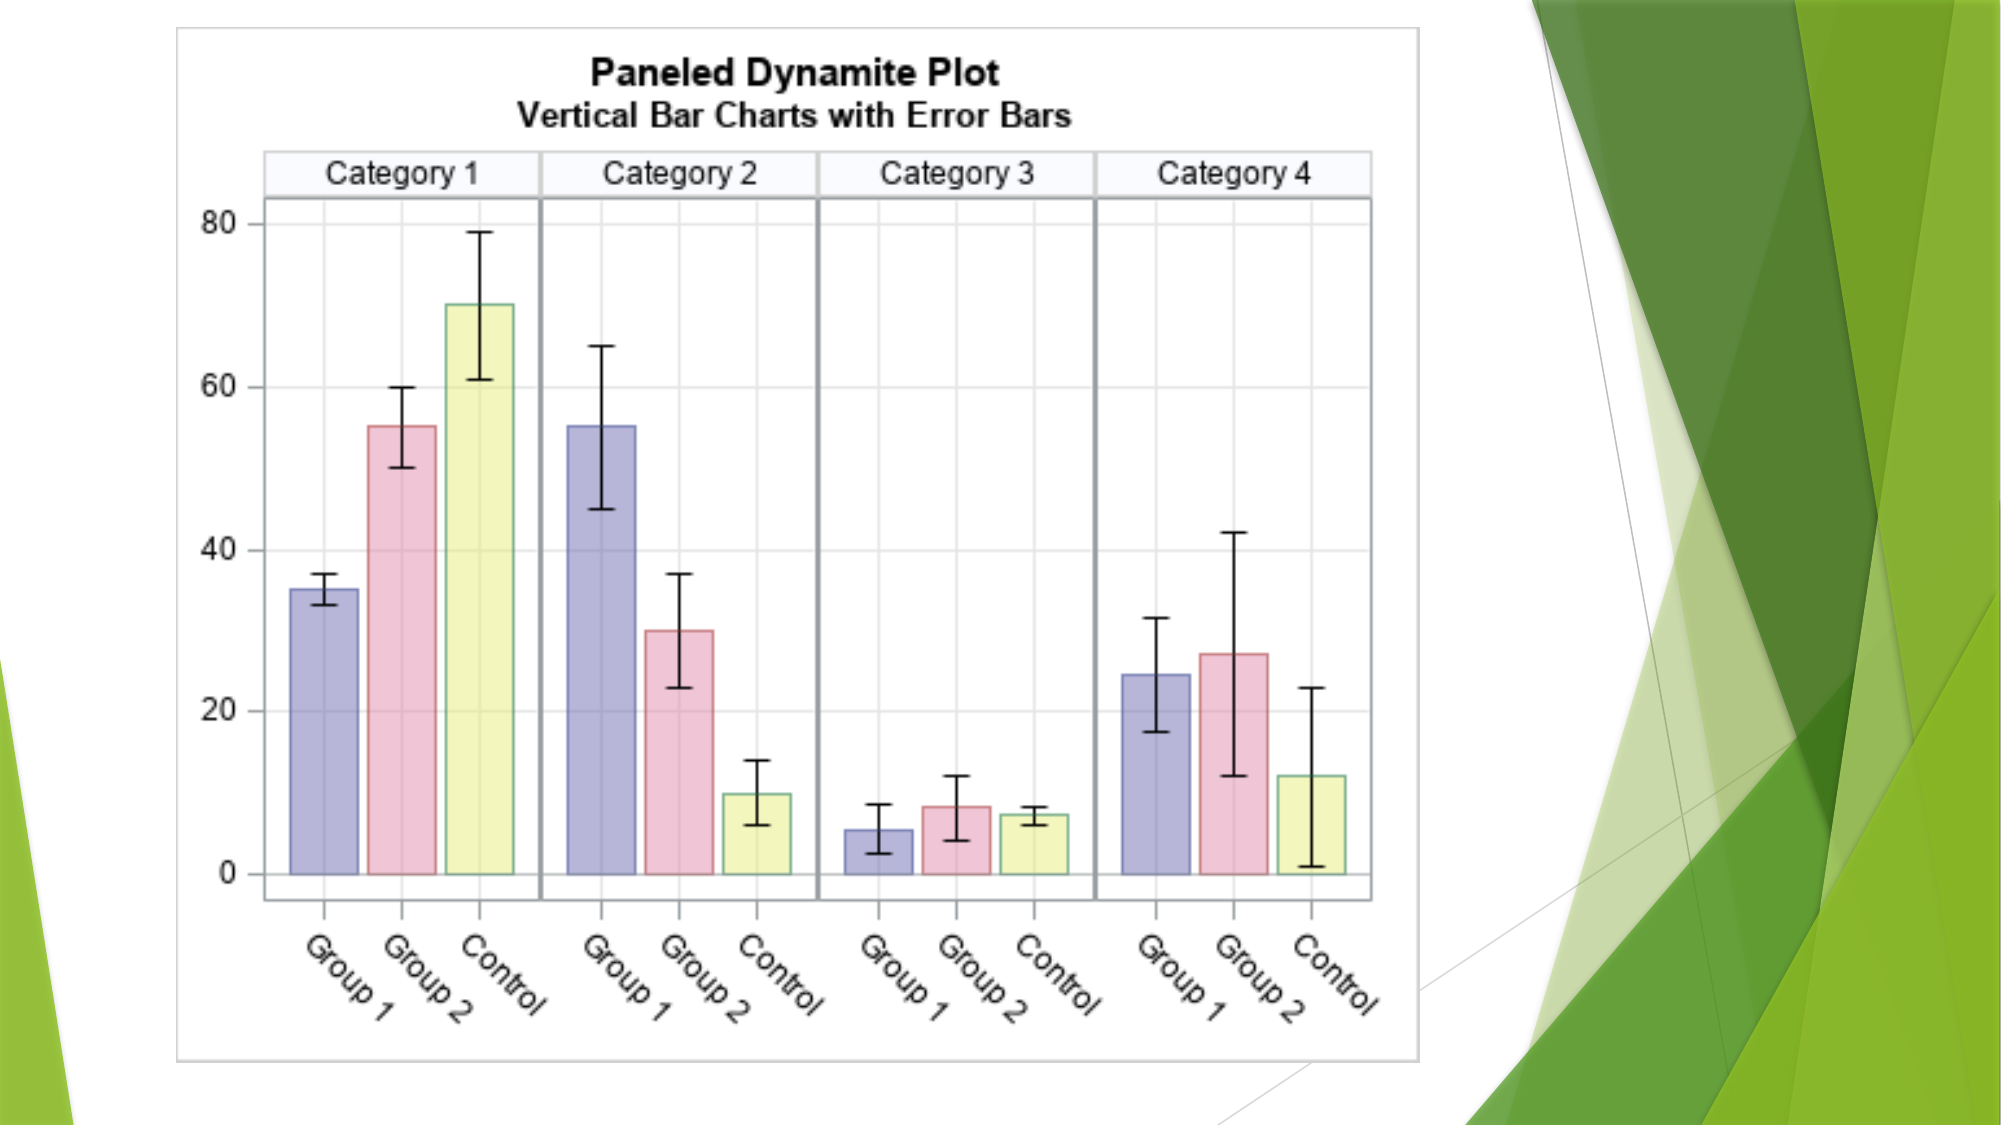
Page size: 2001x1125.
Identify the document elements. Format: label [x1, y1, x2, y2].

list [176, 26, 1420, 1064]
